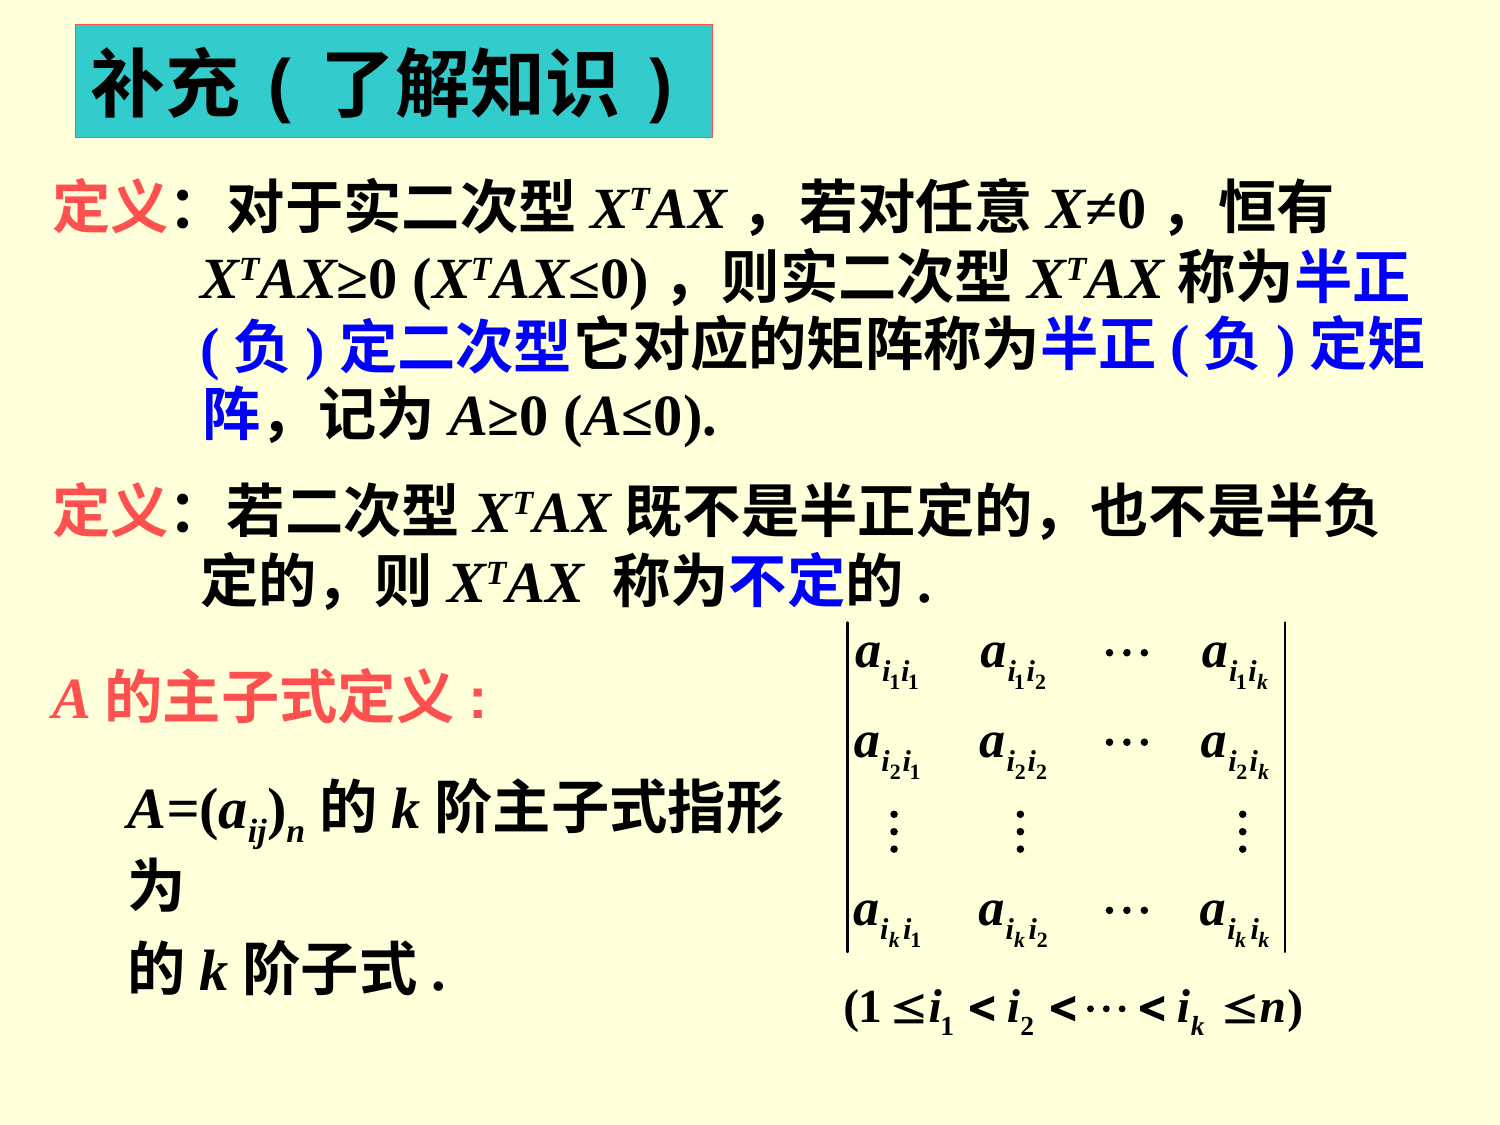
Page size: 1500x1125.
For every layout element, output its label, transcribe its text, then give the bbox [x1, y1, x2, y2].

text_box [837, 613, 1301, 963]
text_box A的主子式定义: [37, 652, 503, 738]
text_box 它对应的矩阵称为半正(负)定矩阵，记为A≥0 (A≤0). [187, 299, 1462, 455]
title 补充(了解知识) [75, 24, 713, 138]
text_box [837, 974, 1313, 1047]
text_box A=(aij)n的k阶主子式指形为 [112, 762, 832, 927]
text_box 定义：对于实二次型XTAX，若对任意X≠0，恒有XTAX≥0 (XTAX≤0)，则实二次型XTAX称为半正(负)定二次型. [37, 149, 1463, 400]
text_box 定义：若二次型XTAX既不是半正定的，也不是半负定的，则XTAX 称为不定的. [37, 474, 1438, 613]
text_box 的k阶子式. [112, 924, 475, 1010]
